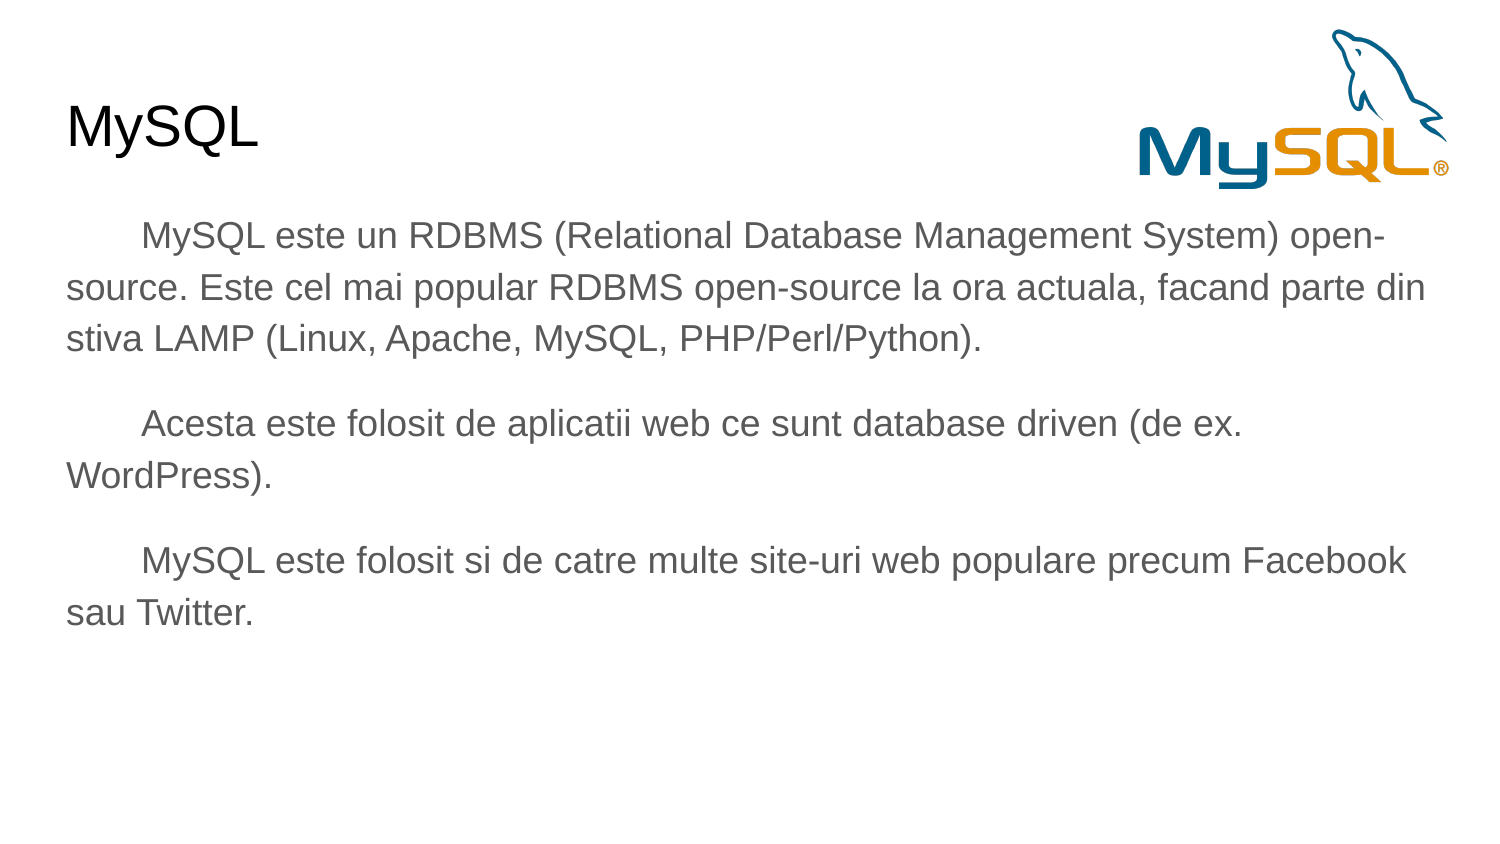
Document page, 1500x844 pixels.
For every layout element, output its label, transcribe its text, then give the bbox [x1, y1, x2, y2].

list MySQL este un RDBMS (Relational Database Management System) open-source. Este cel mai popular RDBMS open-source la ora actuala, facand parte din stiva LAMP (Linux, Apache, MySQL, PHP/Perl/Python). Acesta este folosit de aplicatii web ce sunt database driven (de ex. WordPress). MySQL este folosit si de catre multe site-uri web populare precum Facebook sau Twitter. [51, 189, 1449, 750]
title MySQL [51, 72, 1134, 167]
picture [1139, 28, 1450, 190]
